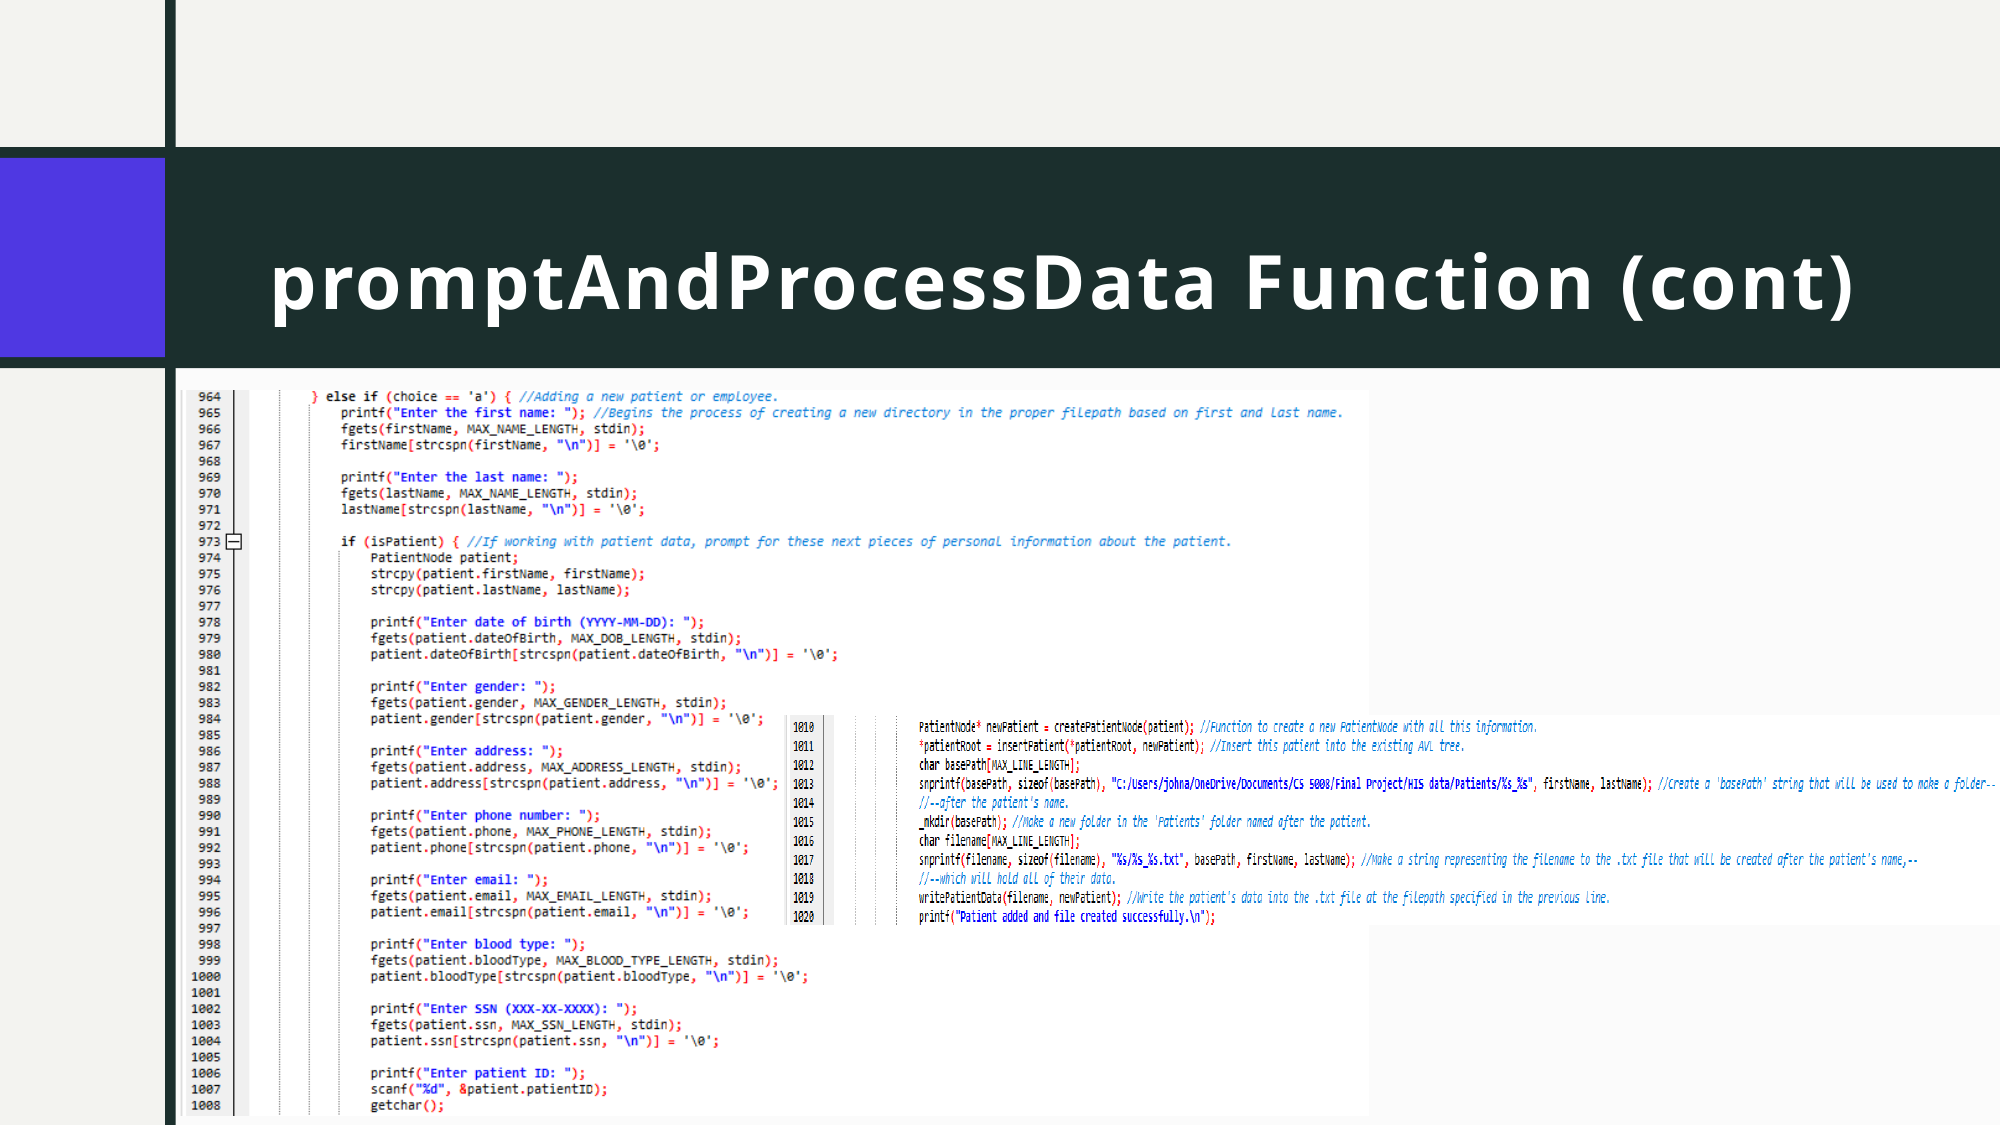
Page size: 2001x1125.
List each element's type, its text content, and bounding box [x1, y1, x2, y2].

text_box [177, 146, 2000, 369]
text_box [177, 0, 2000, 146]
text_box [0, 146, 164, 157]
text_box [0, 0, 164, 146]
picture [180, 390, 2000, 1116]
text_box [0, 358, 164, 369]
text_box [164, 0, 177, 1125]
text_box [0, 157, 164, 358]
text_box [177, 369, 2000, 1125]
text_box [0, 369, 164, 1125]
title promptAndProcessData Function (cont) [251, 171, 1895, 341]
